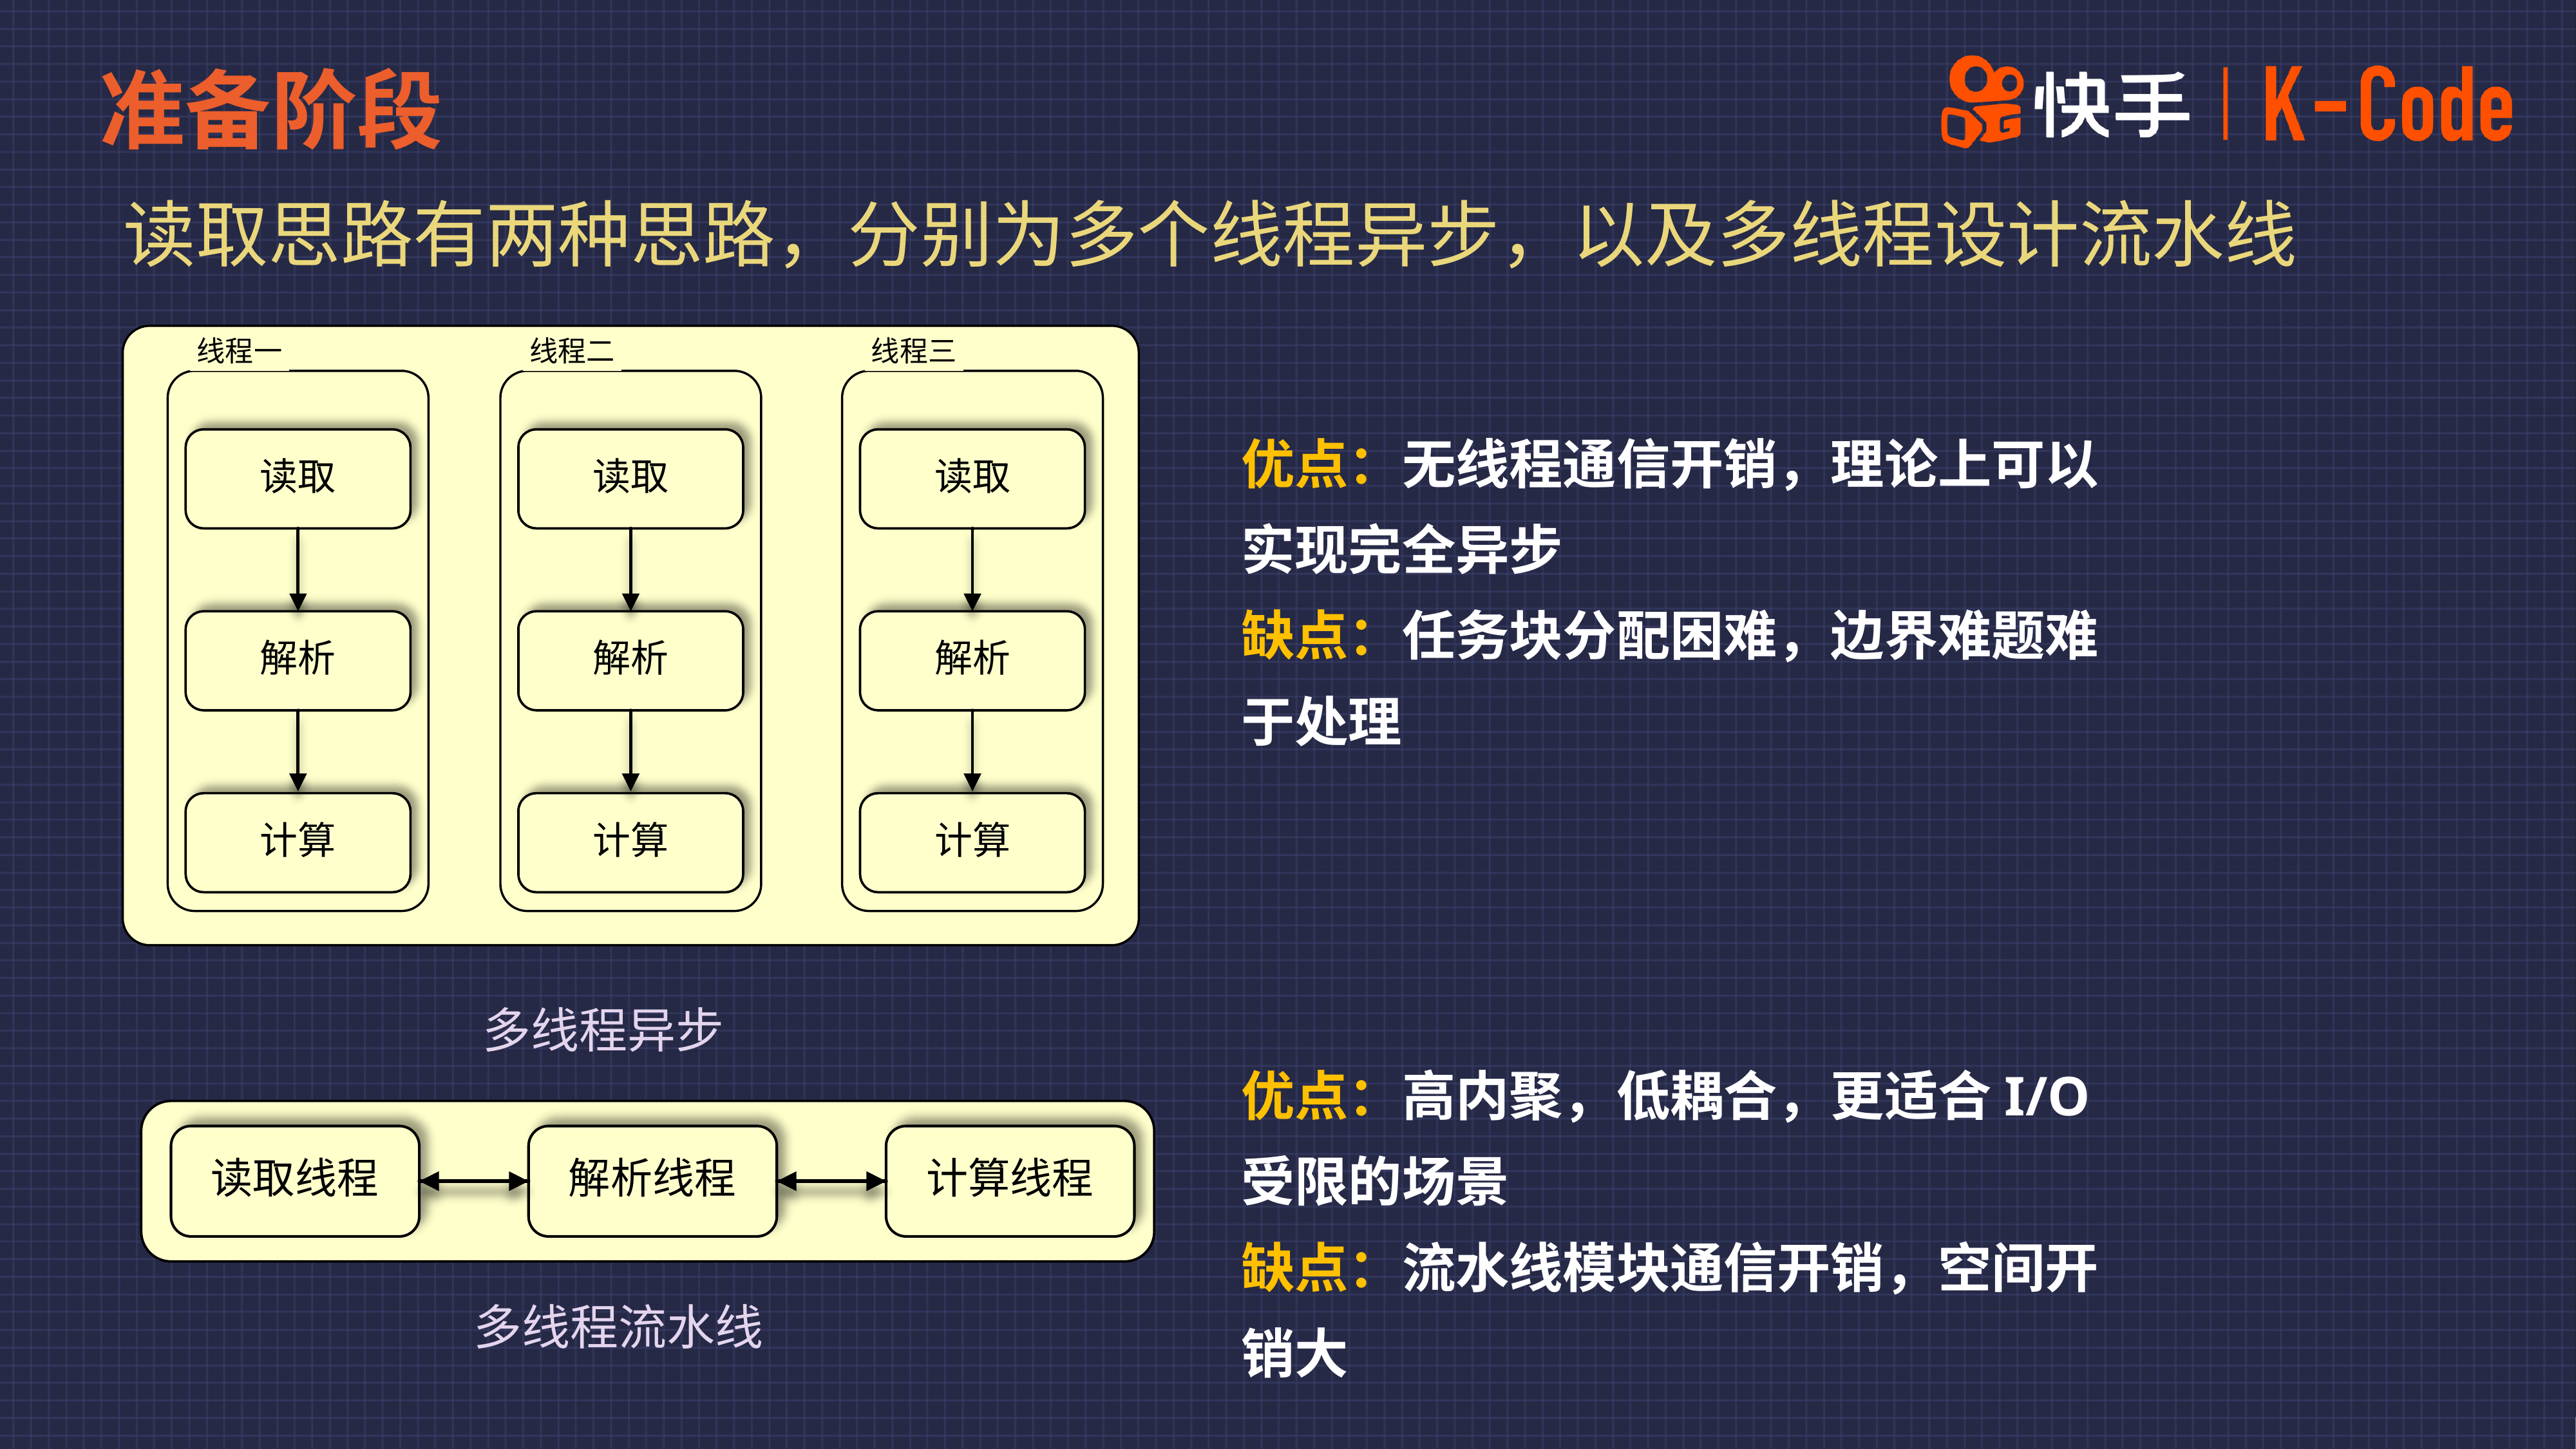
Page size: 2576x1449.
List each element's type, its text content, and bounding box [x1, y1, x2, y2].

text_box 多线程流水线 [386, 1269, 851, 1360]
text_box 读取思路有两种思路，分别为多个线程异步，以及多线程设计流水线 [118, 184, 2376, 281]
text_box 多线程异步 [276, 966, 908, 1063]
text_box 准备阶段 [94, 51, 448, 164]
text_box 优点：高内聚，低耦合，更适合I/O受限的场景 缺点：流水线模块通信开销，空间开销大 [1236, 1035, 2146, 1390]
text_box 优点：无线程通信开销，理论上可以实现完全异步 缺点：任务块分配困难，边界难题难于处理 [1236, 403, 2146, 758]
picture [0, 0, 2575, 1449]
